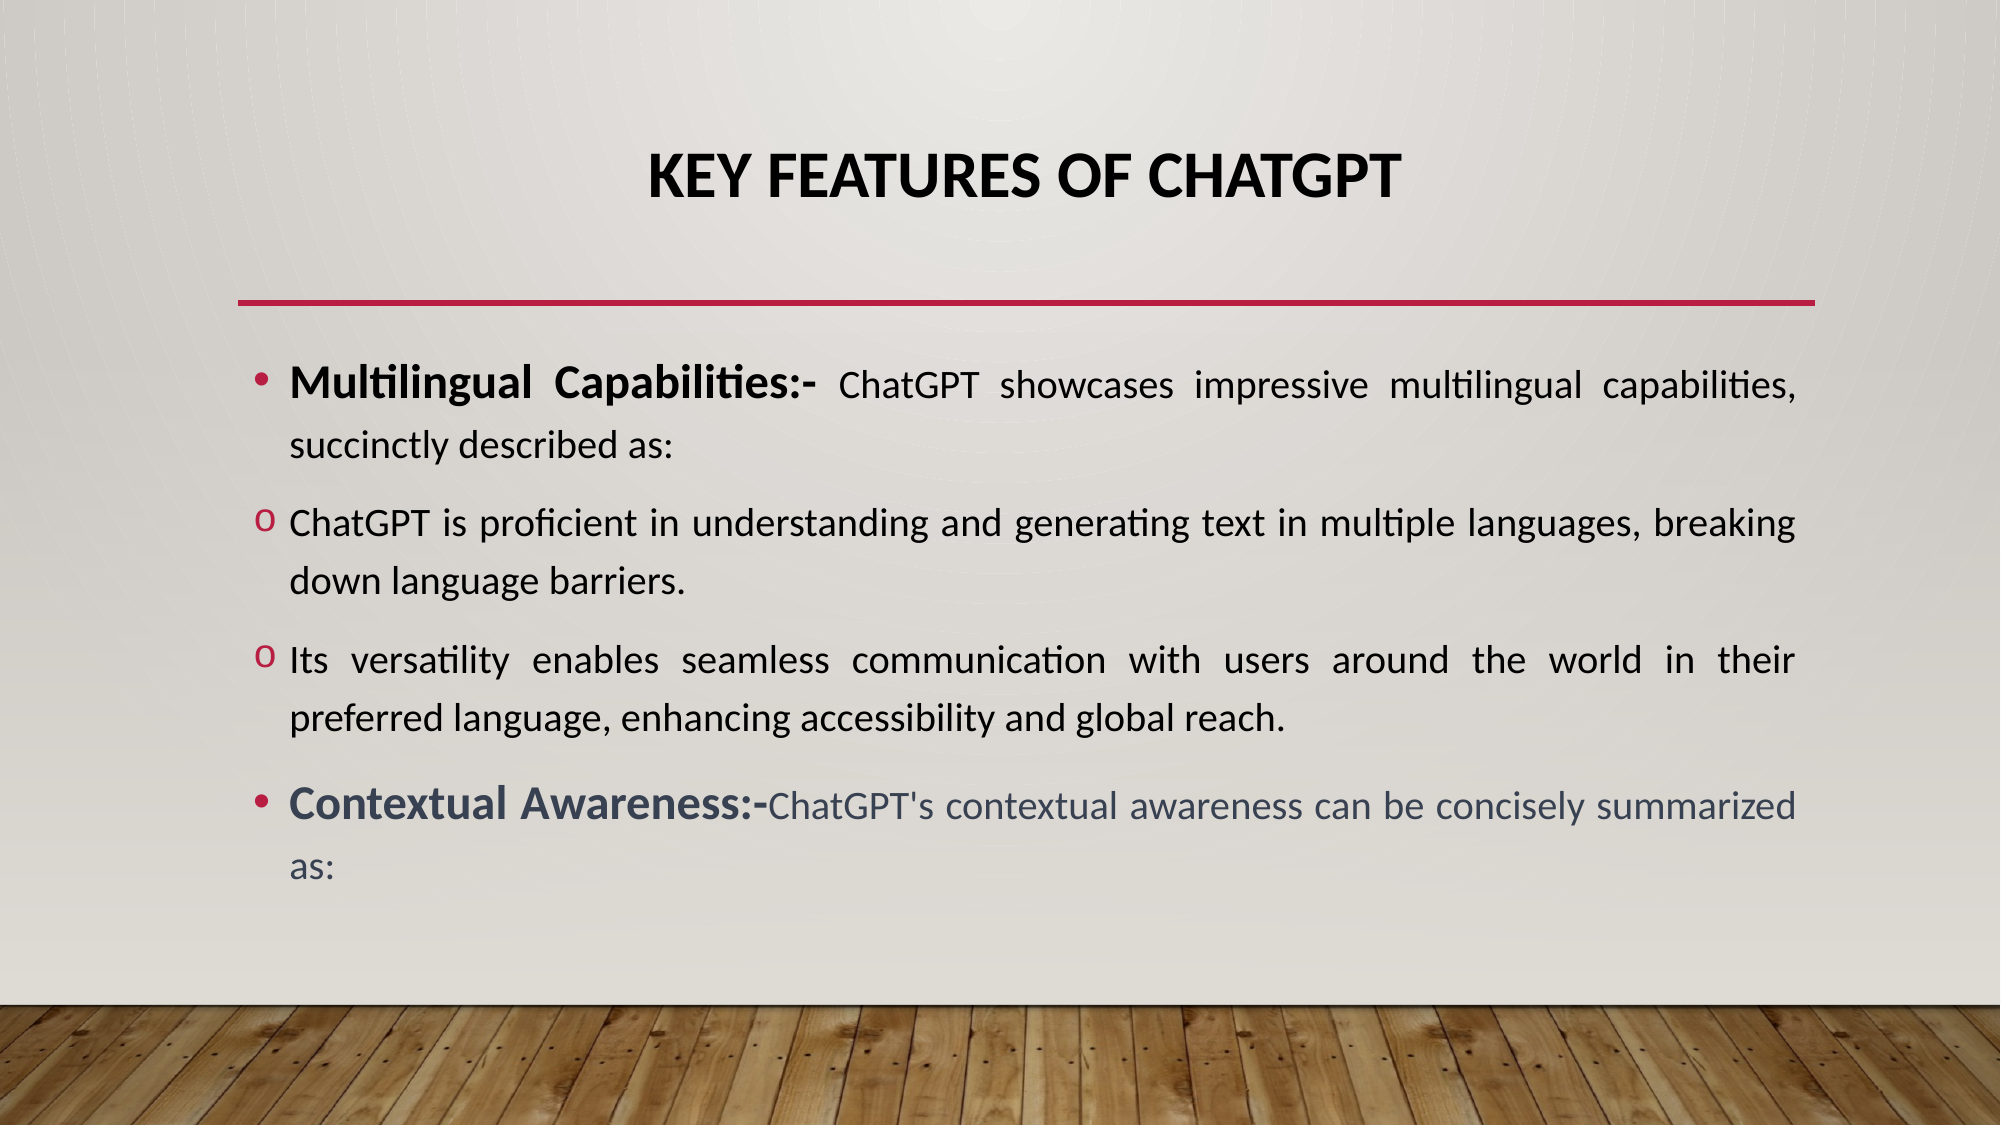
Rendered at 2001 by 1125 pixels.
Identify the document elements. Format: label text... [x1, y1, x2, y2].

title Key Features of ChatGPT [238, 131, 1814, 305]
picture [0, 1005, 2000, 1125]
list Multilingual Capabilities:- ChatGPT showcases impressive multilingual capabilities, succinctly described as: ChatGPT is proficient in understanding and generating text in multiple languages, breaking down language barriers. Its versatility enables seamless communication with users around the world in their preferred language, enhancing accessibility and global reach. Contextual Awareness:-ChatGPT's contextual awareness can be concisely summarized as: [238, 330, 1814, 897]
